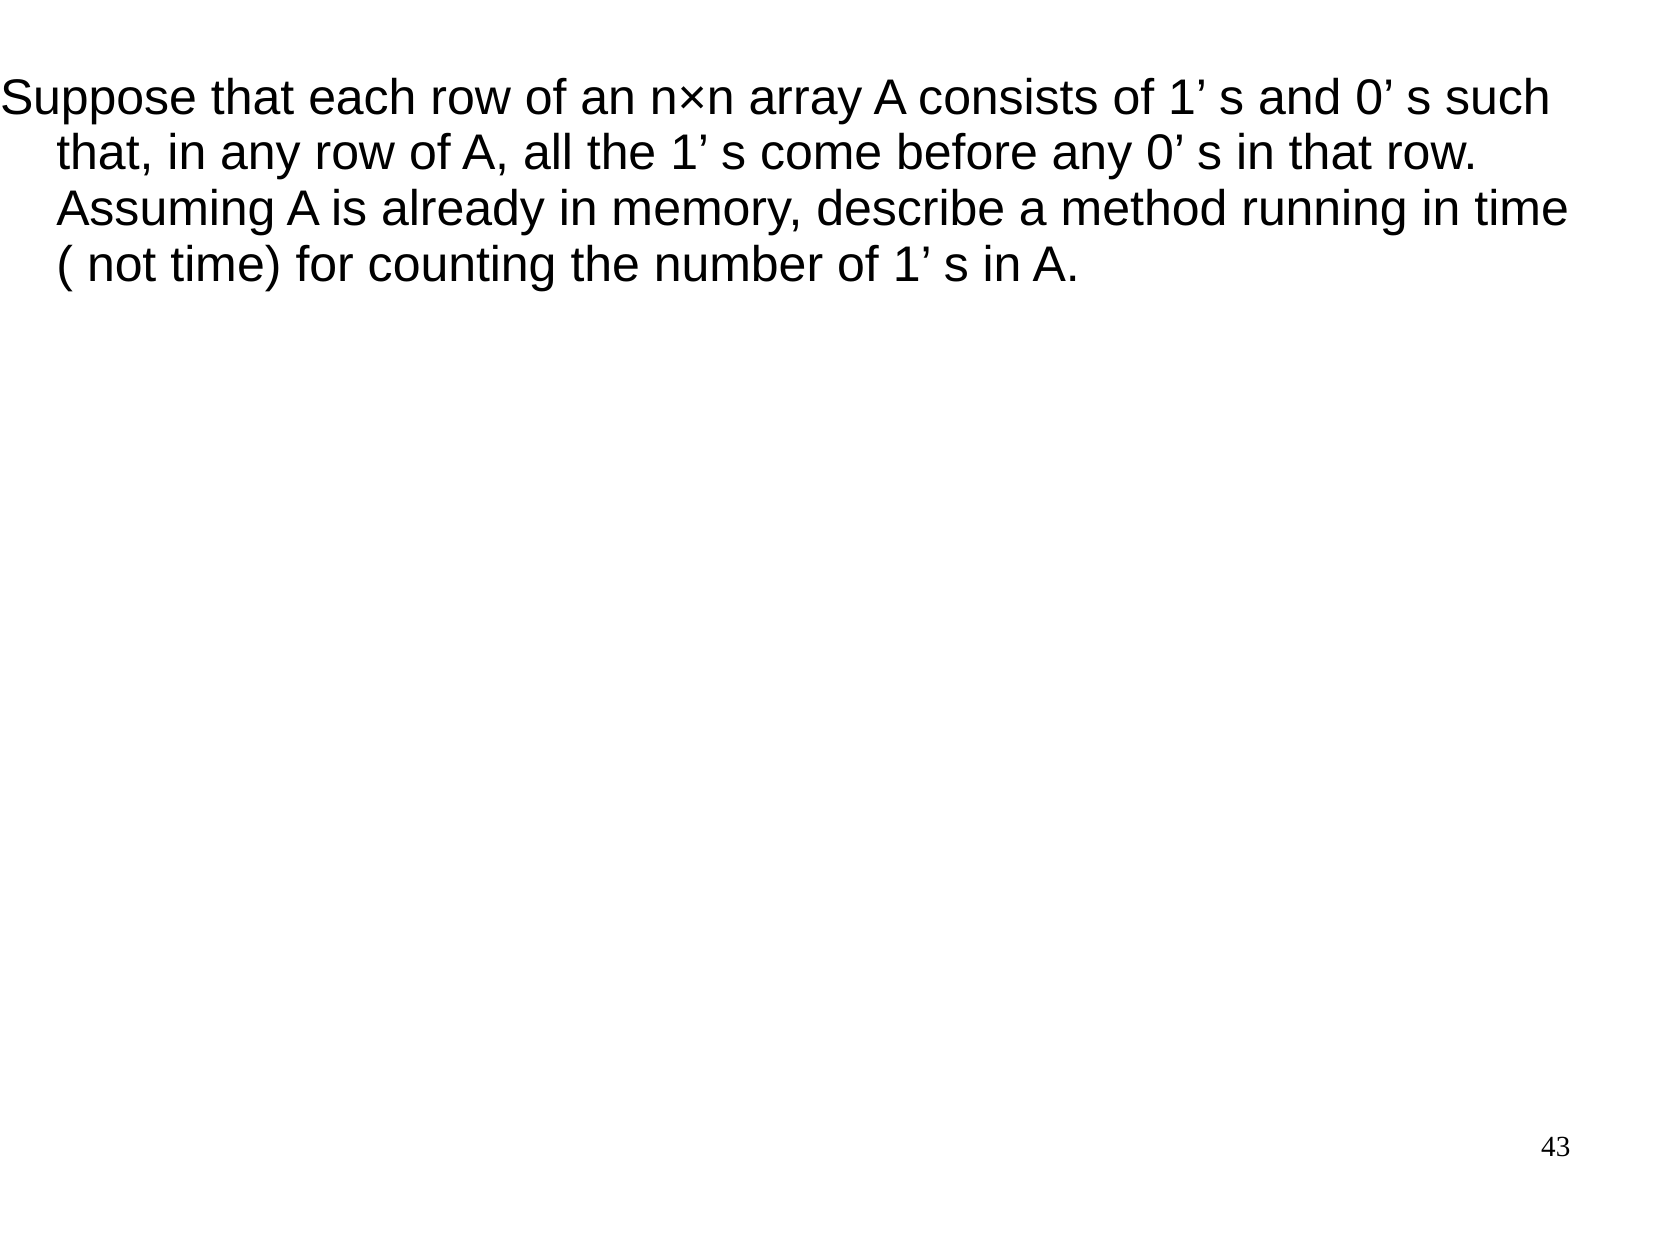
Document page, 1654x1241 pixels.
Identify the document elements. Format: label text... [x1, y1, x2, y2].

slide_number 43 [1185, 1129, 1571, 1215]
